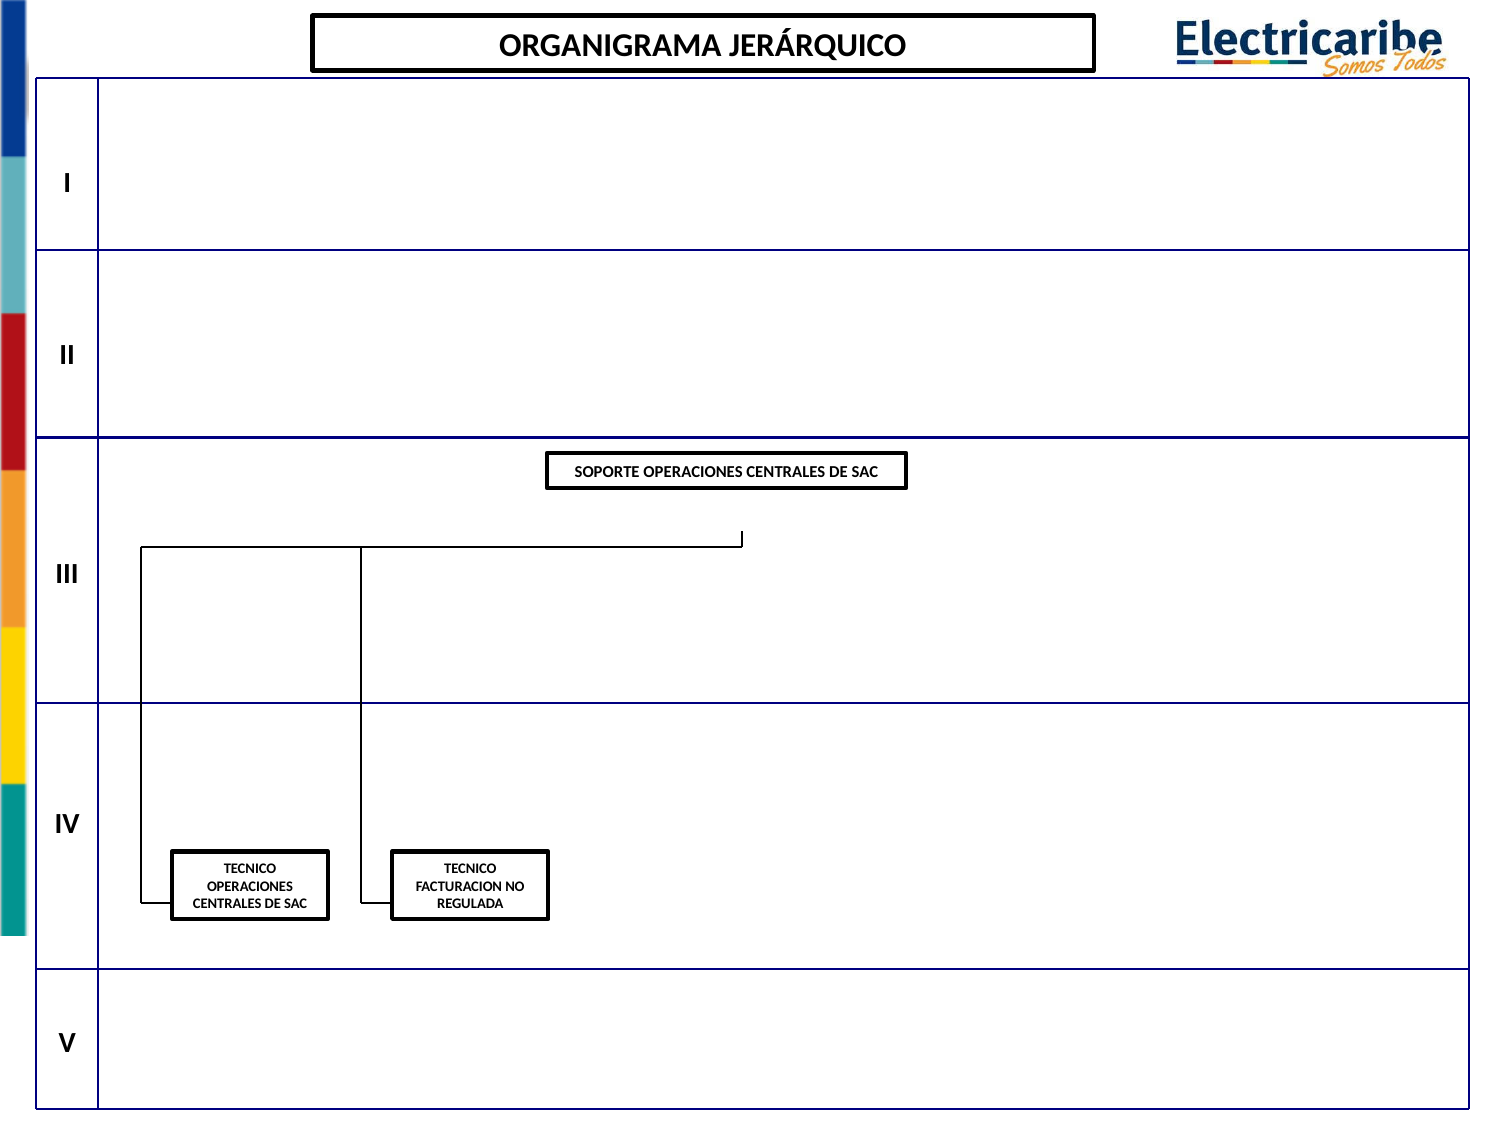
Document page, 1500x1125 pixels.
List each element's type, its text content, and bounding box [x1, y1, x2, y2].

text_box TECNICO FACTURACION NO REGULADA [392, 851, 549, 919]
text_box ORGANIGRAMA JERÁRQUICO [312, 15, 1094, 71]
text_box I [40, 156, 94, 207]
picture [0, 0, 29, 937]
text_box SOPORTE OPERACIONES CENTRALES DE SAC [546, 453, 907, 488]
text_box V [40, 1015, 94, 1066]
text_box II [40, 328, 94, 378]
picture [1171, 15, 1449, 77]
text_box III [40, 546, 94, 597]
text_box IV [40, 796, 94, 847]
text_box TECNICO OPERACIONES CENTRALES DE SAC [171, 851, 328, 919]
